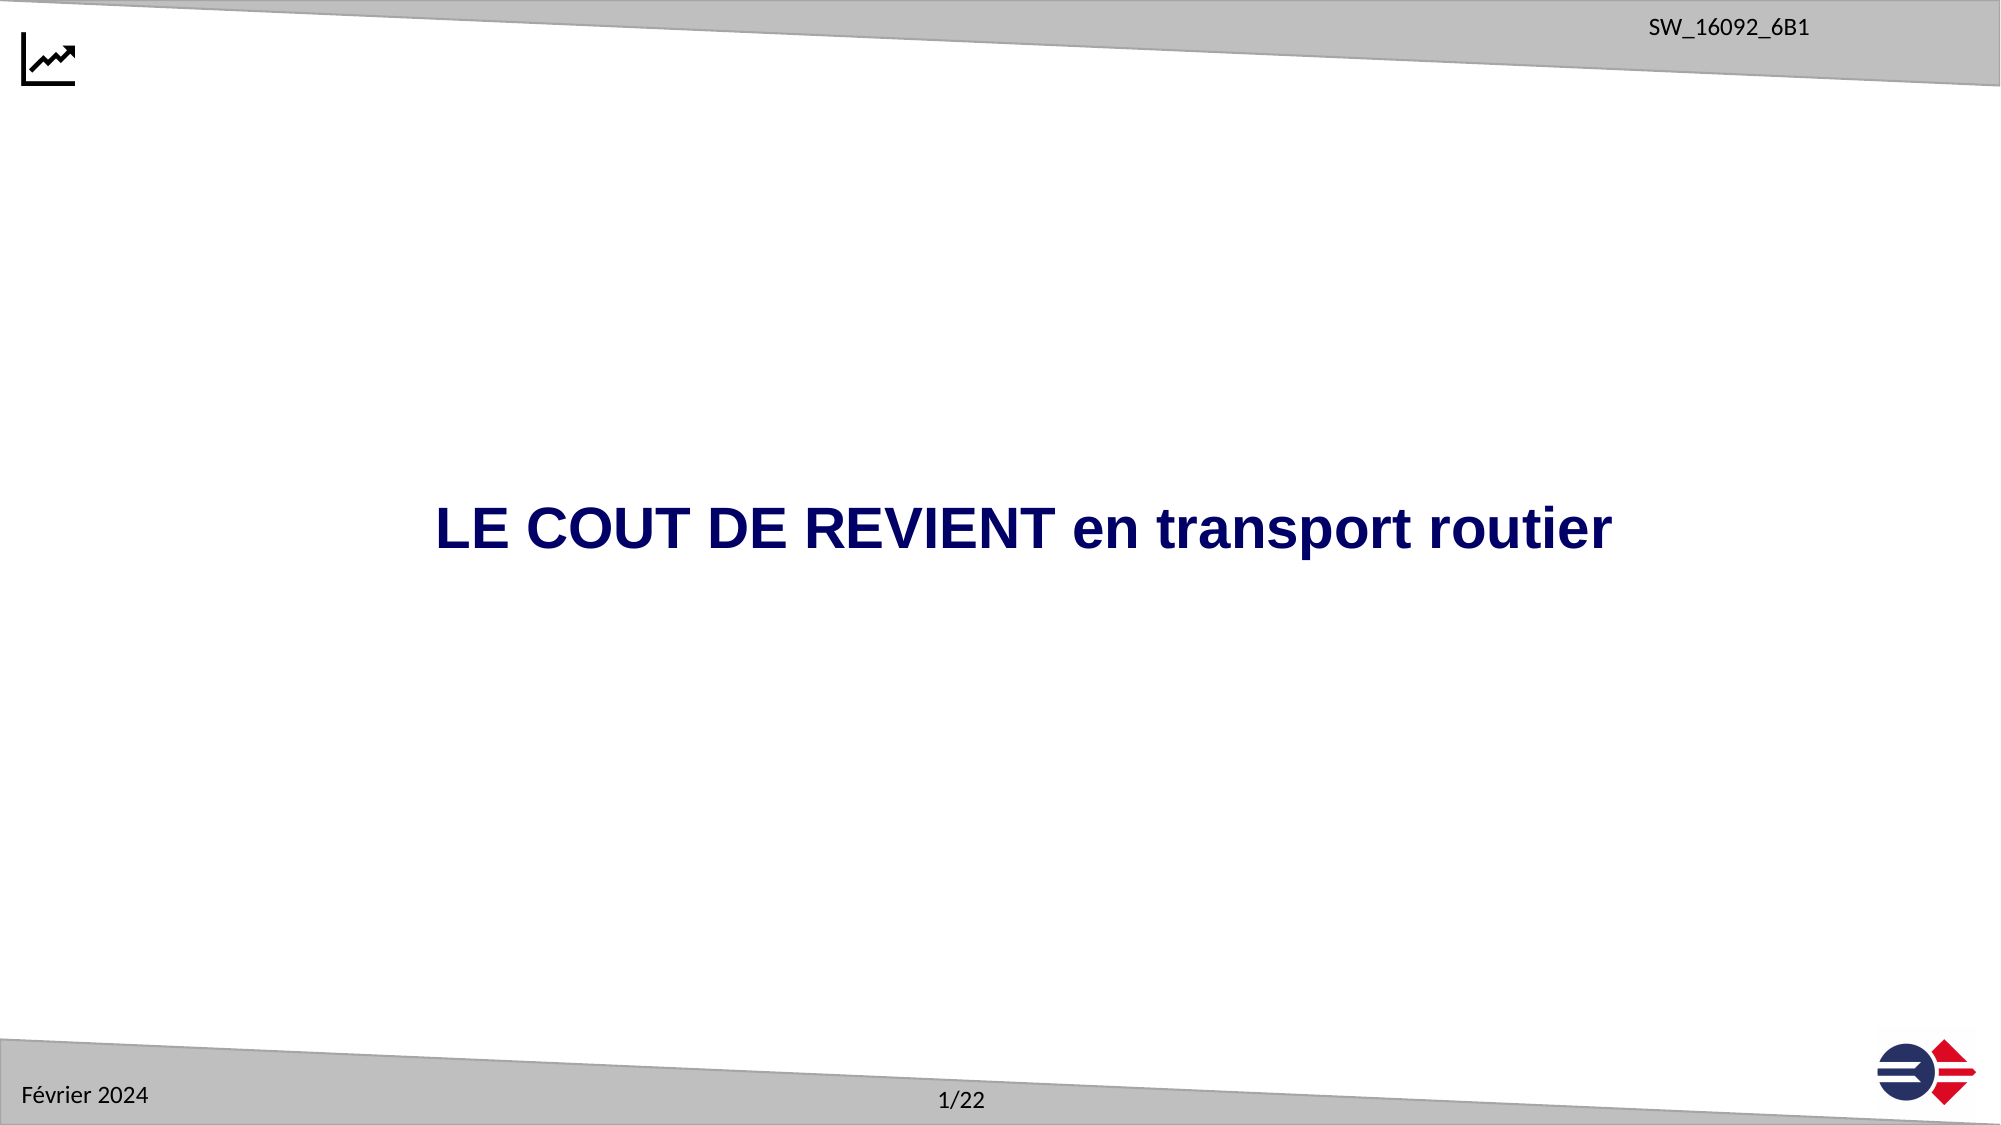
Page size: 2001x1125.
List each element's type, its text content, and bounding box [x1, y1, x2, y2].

text_box LE COUT DE REVIENT en transport routier [420, 482, 1629, 568]
picture [1877, 1026, 1977, 1122]
picture [10, 21, 86, 97]
